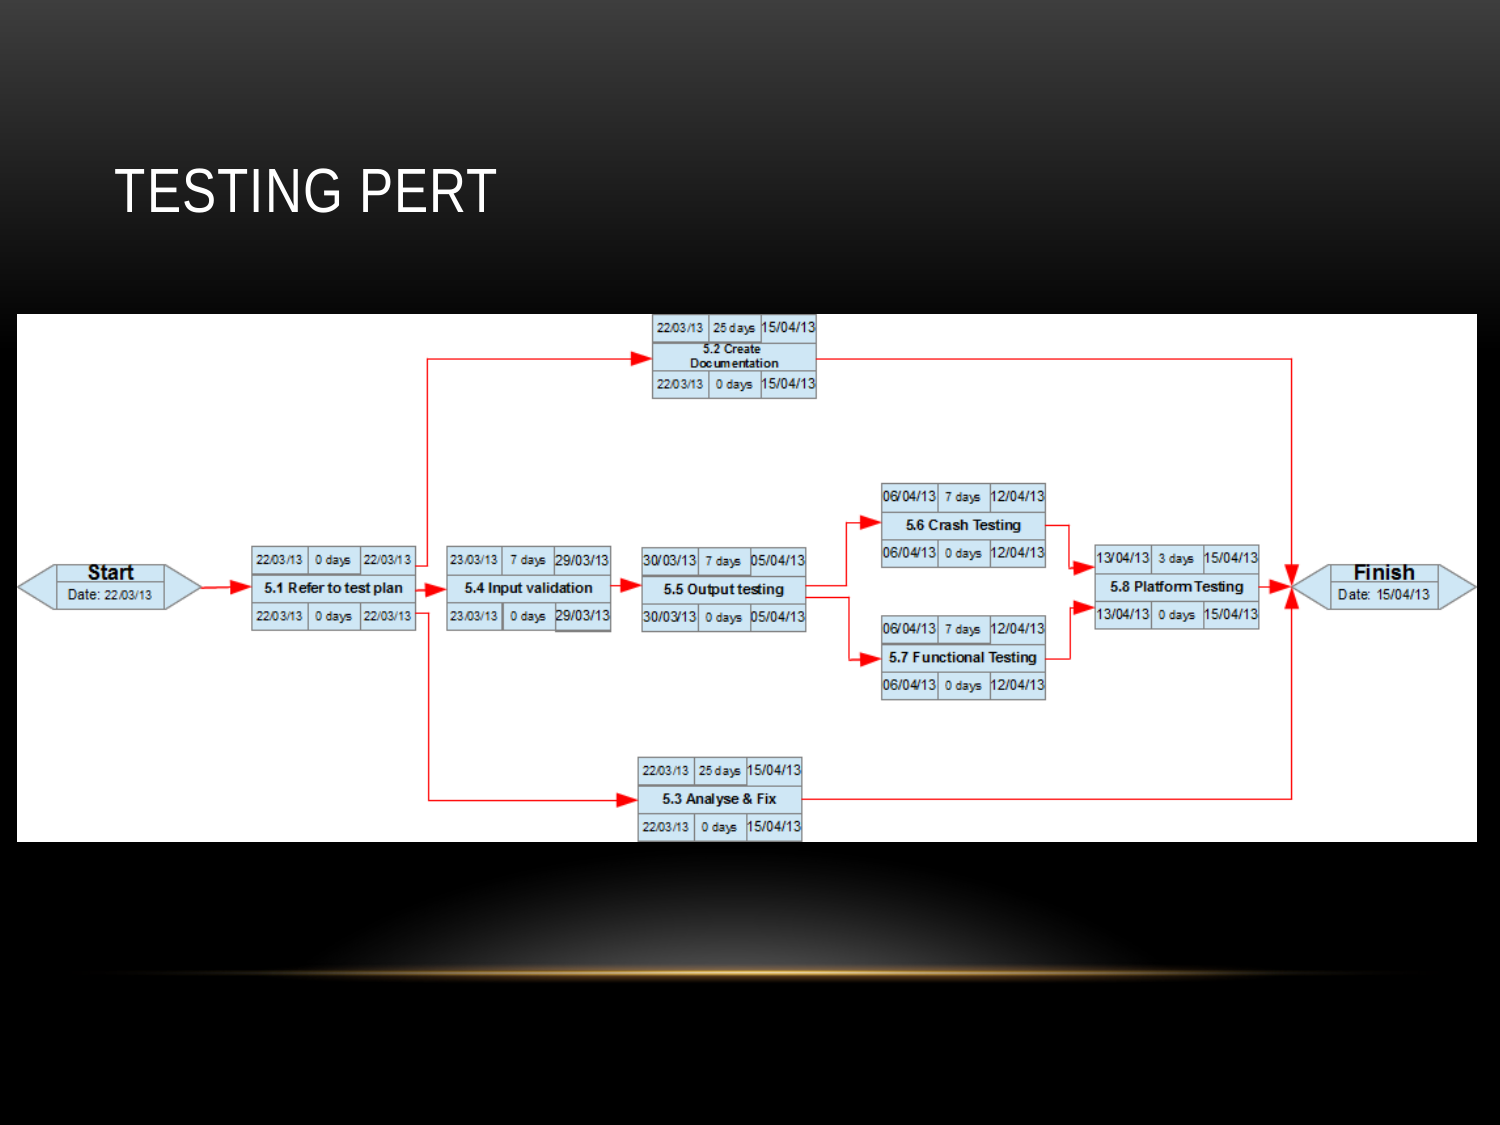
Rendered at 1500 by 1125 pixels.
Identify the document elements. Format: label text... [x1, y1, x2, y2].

title Testing PERT [99, 45, 1400, 233]
picture [0, 0, 1500, 1125]
